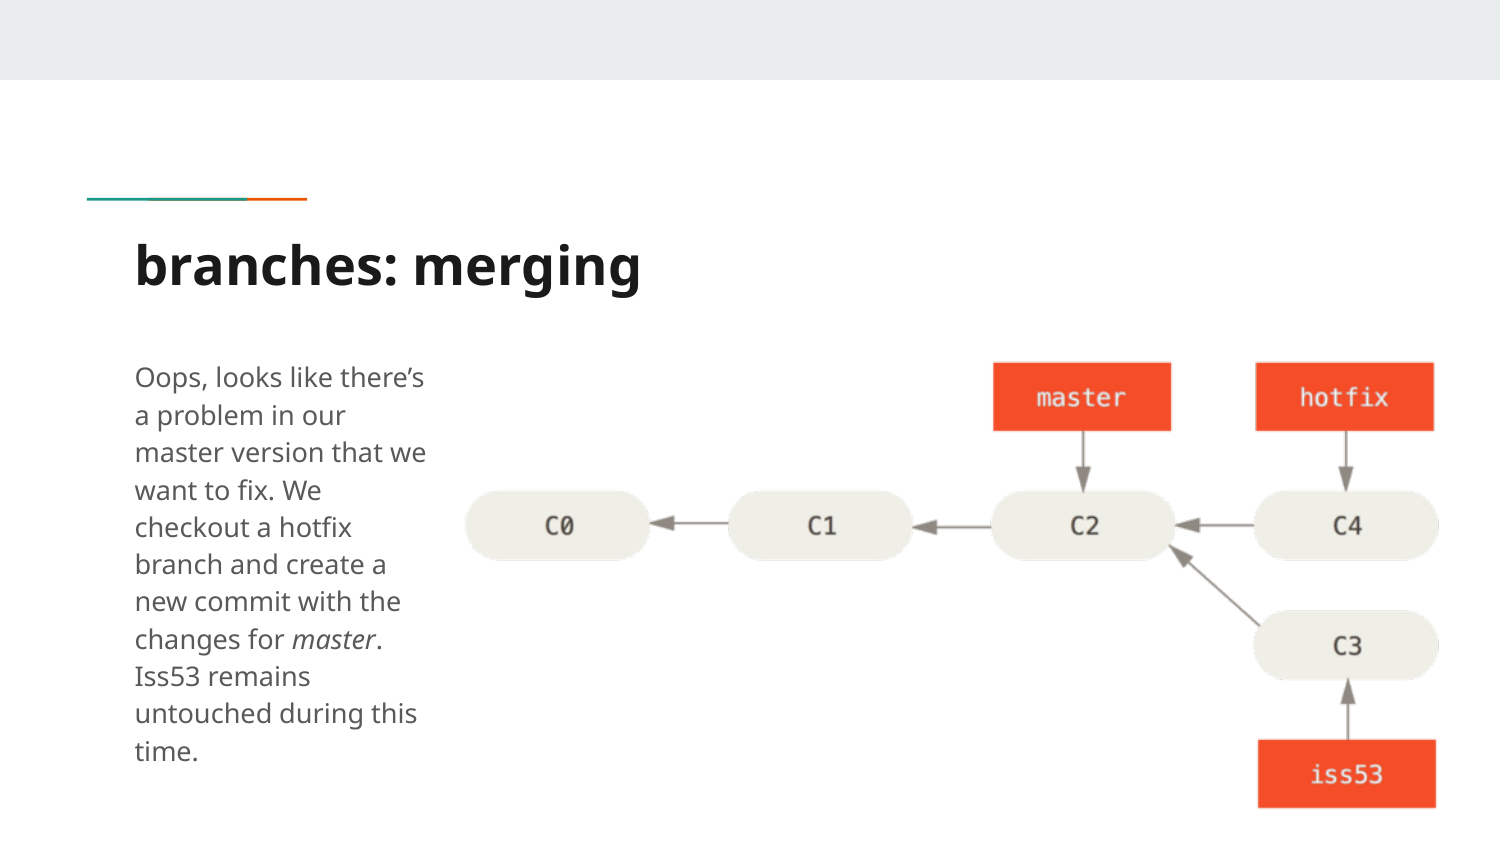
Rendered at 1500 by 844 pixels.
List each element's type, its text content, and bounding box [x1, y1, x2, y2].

list Oops, looks like there’s a problem in our master version that we want to fix. We checkout a hotfix branch and create a new commit with the changes for master. Iss53 remains untouched during this time. [119, 341, 437, 712]
title branches: merging [119, 216, 1381, 305]
picture [439, 340, 1463, 831]
